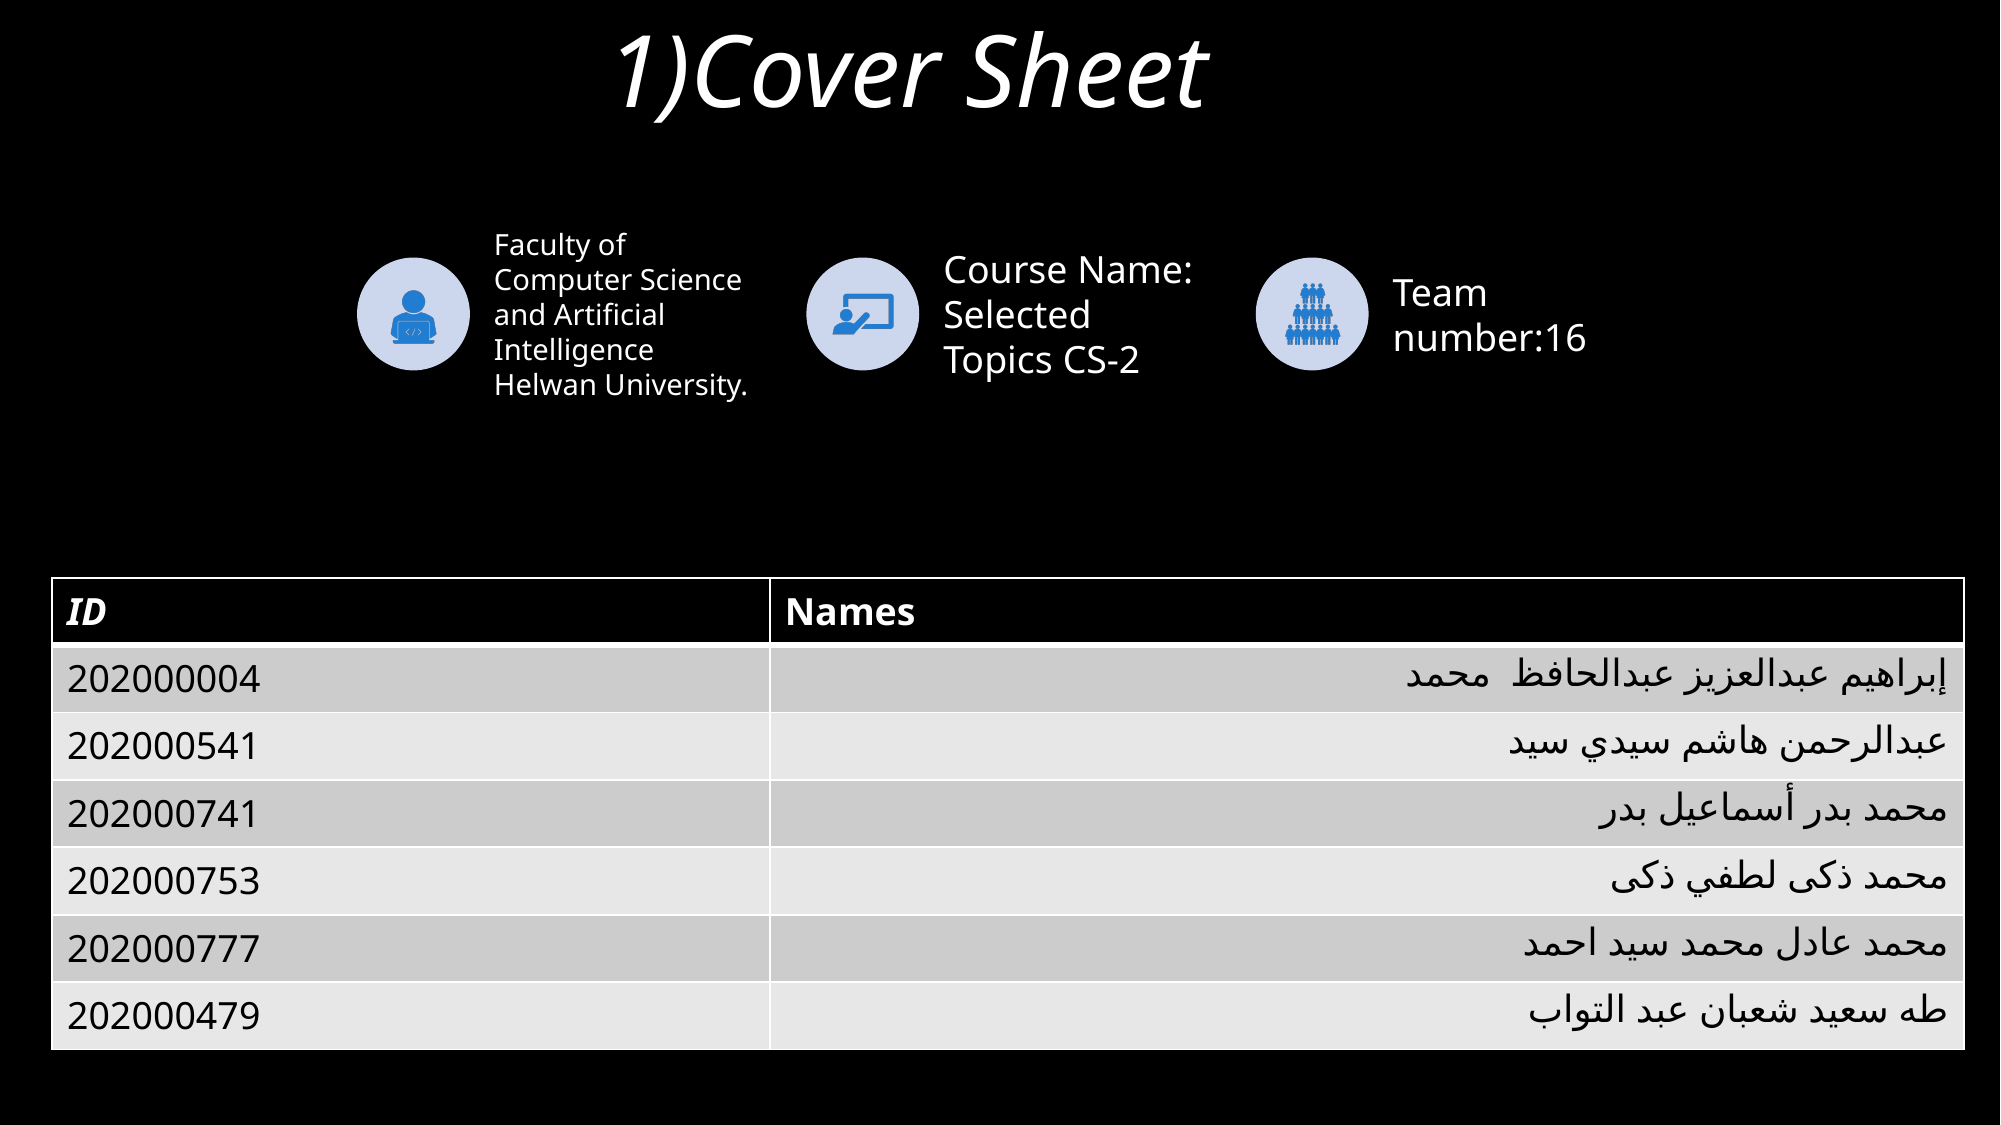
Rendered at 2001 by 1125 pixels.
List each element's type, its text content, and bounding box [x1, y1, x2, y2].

table_cell طه سعيد شعبان عبد التواب [771, 983, 1963, 1049]
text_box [51, 168, 1964, 460]
text_box 1)Cover Sheet [253, 0, 1562, 135]
table_cell محمد ذكى لطفي ذكى [771, 848, 1963, 914]
table_cell 202000541 [53, 713, 769, 779]
table_cell 202000777 [53, 916, 769, 981]
table_header ID [53, 579, 769, 642]
table_cell 202000479 [53, 983, 769, 1049]
table_cell 202000741 [53, 781, 769, 846]
table_cell إبراهيم عبدالعزيز عبدالحافظ محمد [771, 648, 1963, 712]
table_cell 202000004 [53, 648, 769, 712]
table_cell 202000753 [53, 848, 769, 914]
table_header Names [771, 579, 1963, 642]
table_cell محمد بدر أسماعيل بدر [771, 781, 1963, 846]
table_cell عبدالرحمن هاشم سيدي سيد [771, 713, 1963, 779]
table_cell محمد عادل محمد سيد احمد [771, 916, 1963, 981]
